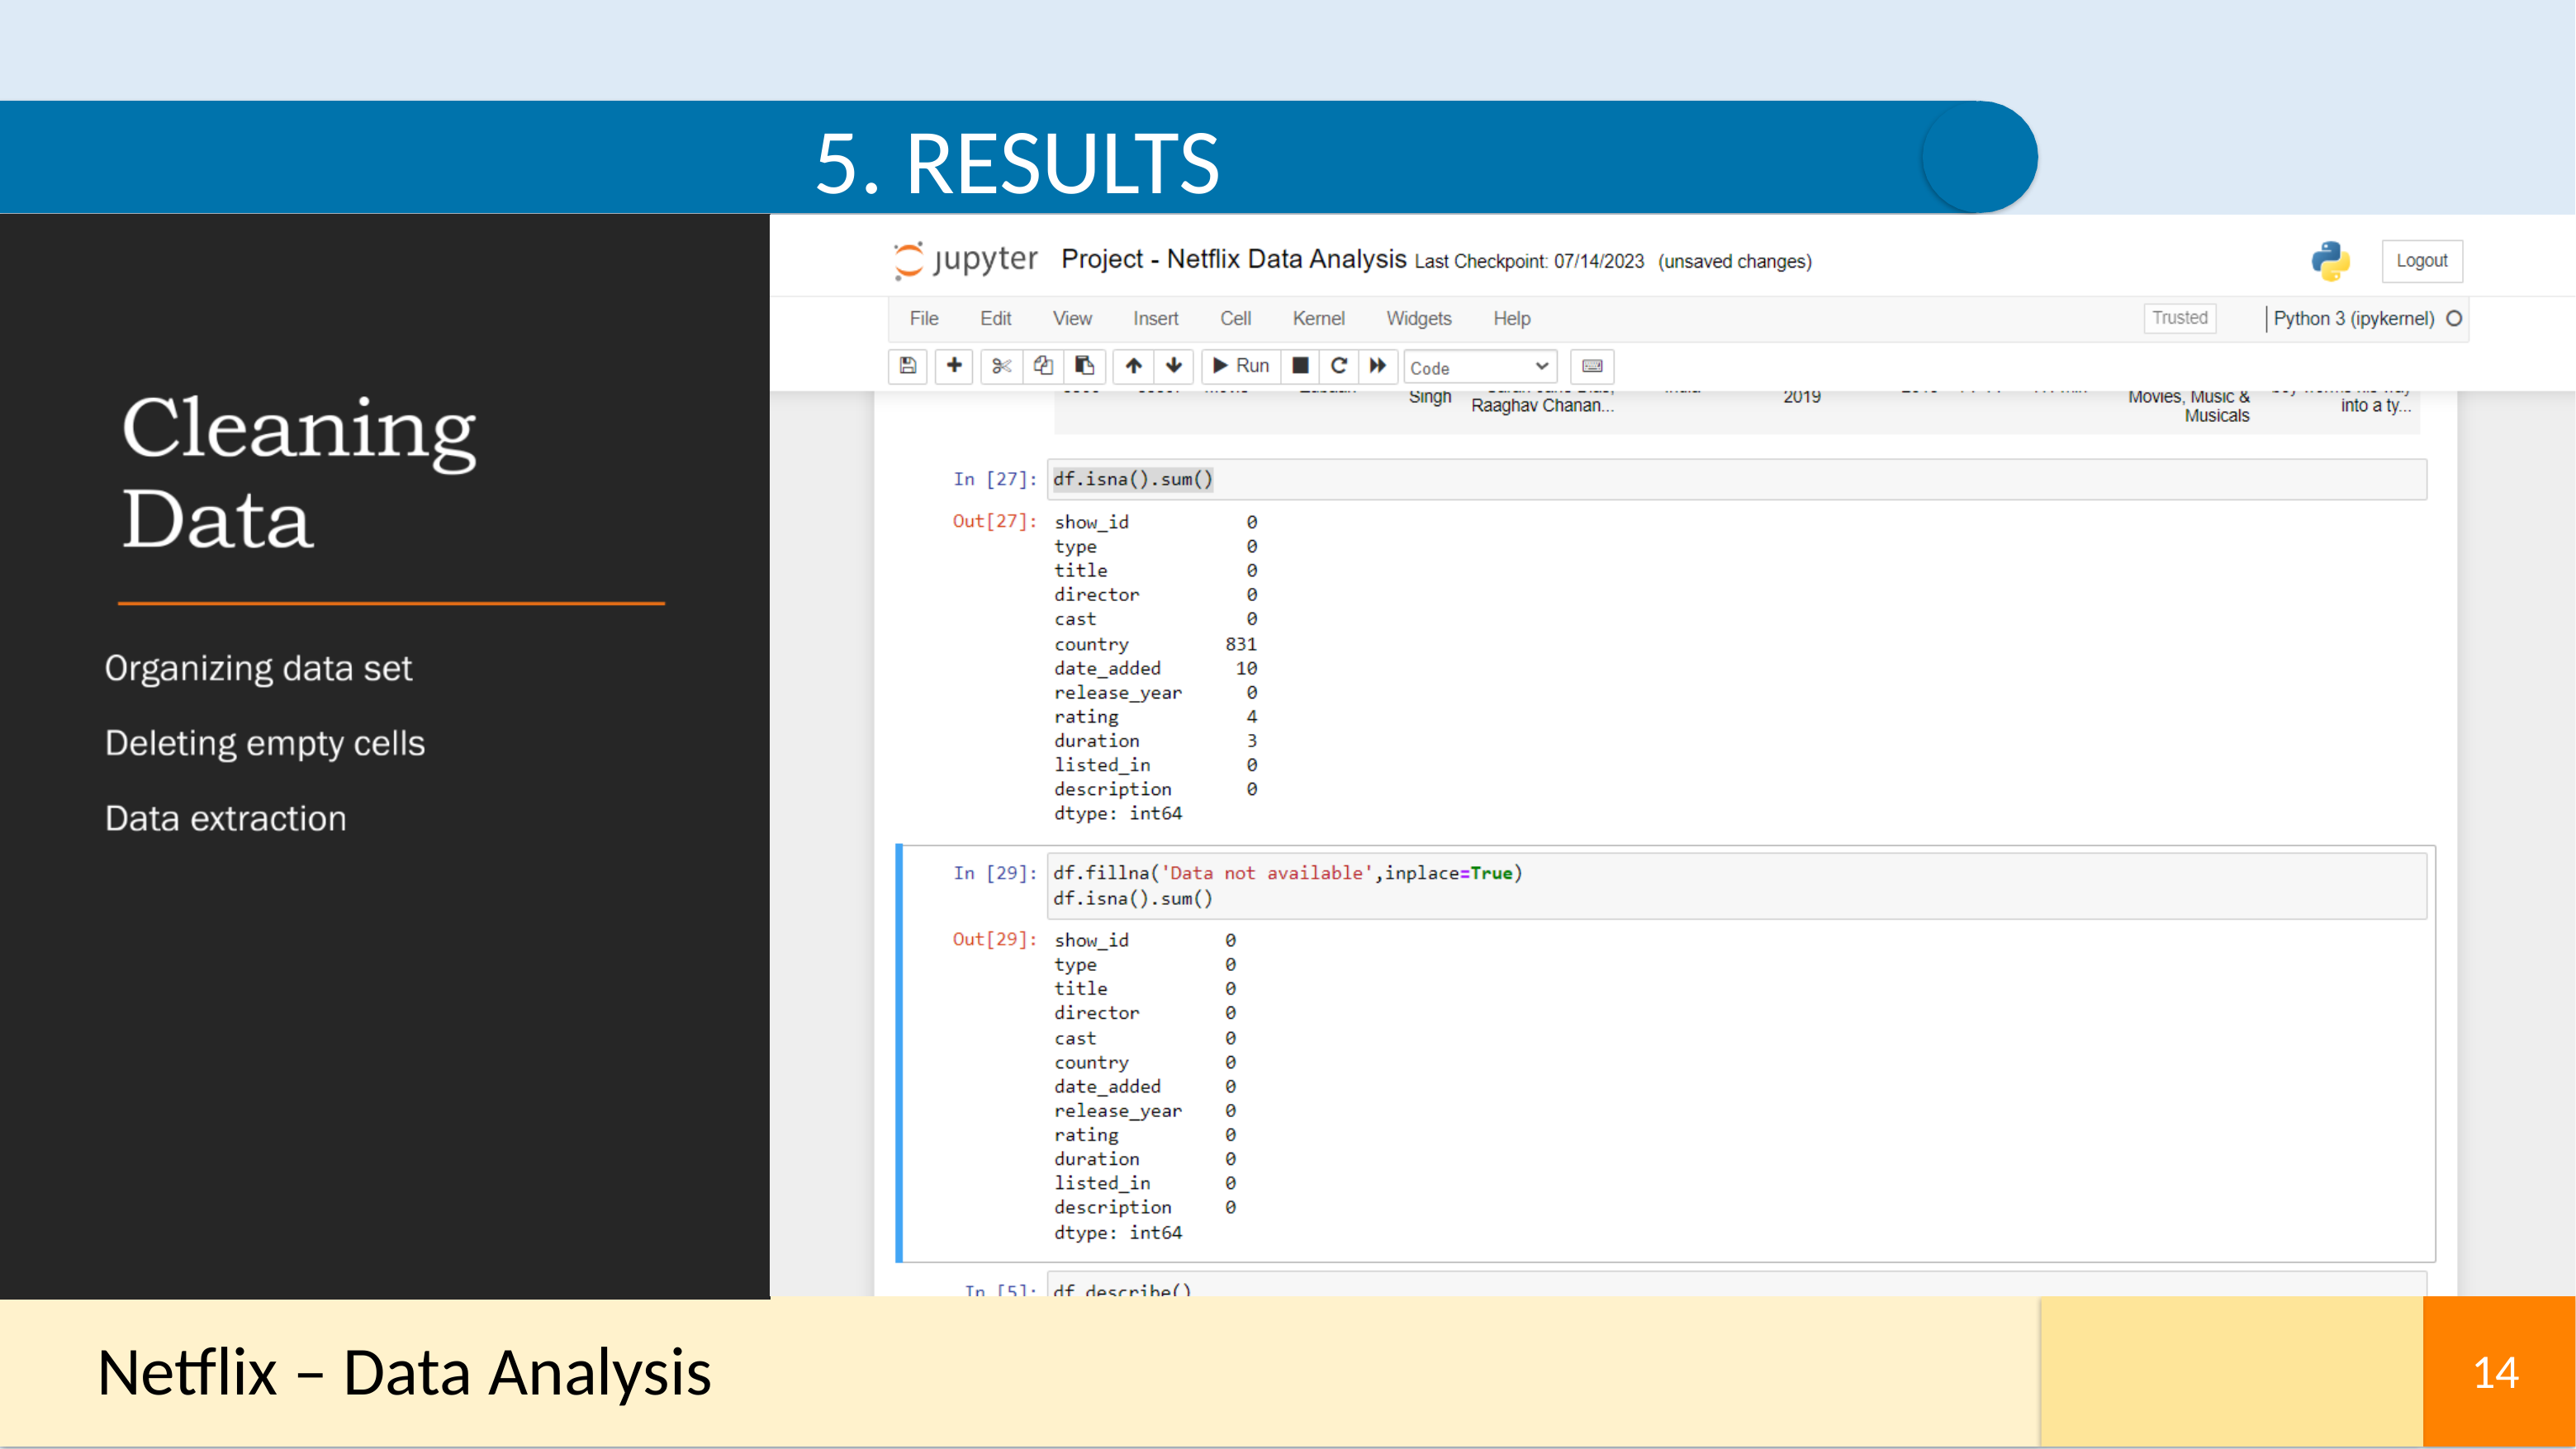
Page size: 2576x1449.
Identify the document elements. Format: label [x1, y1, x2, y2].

text_box [0, 100, 2039, 214]
text_box [0, 1301, 2576, 1447]
picture [0, 214, 2576, 1300]
